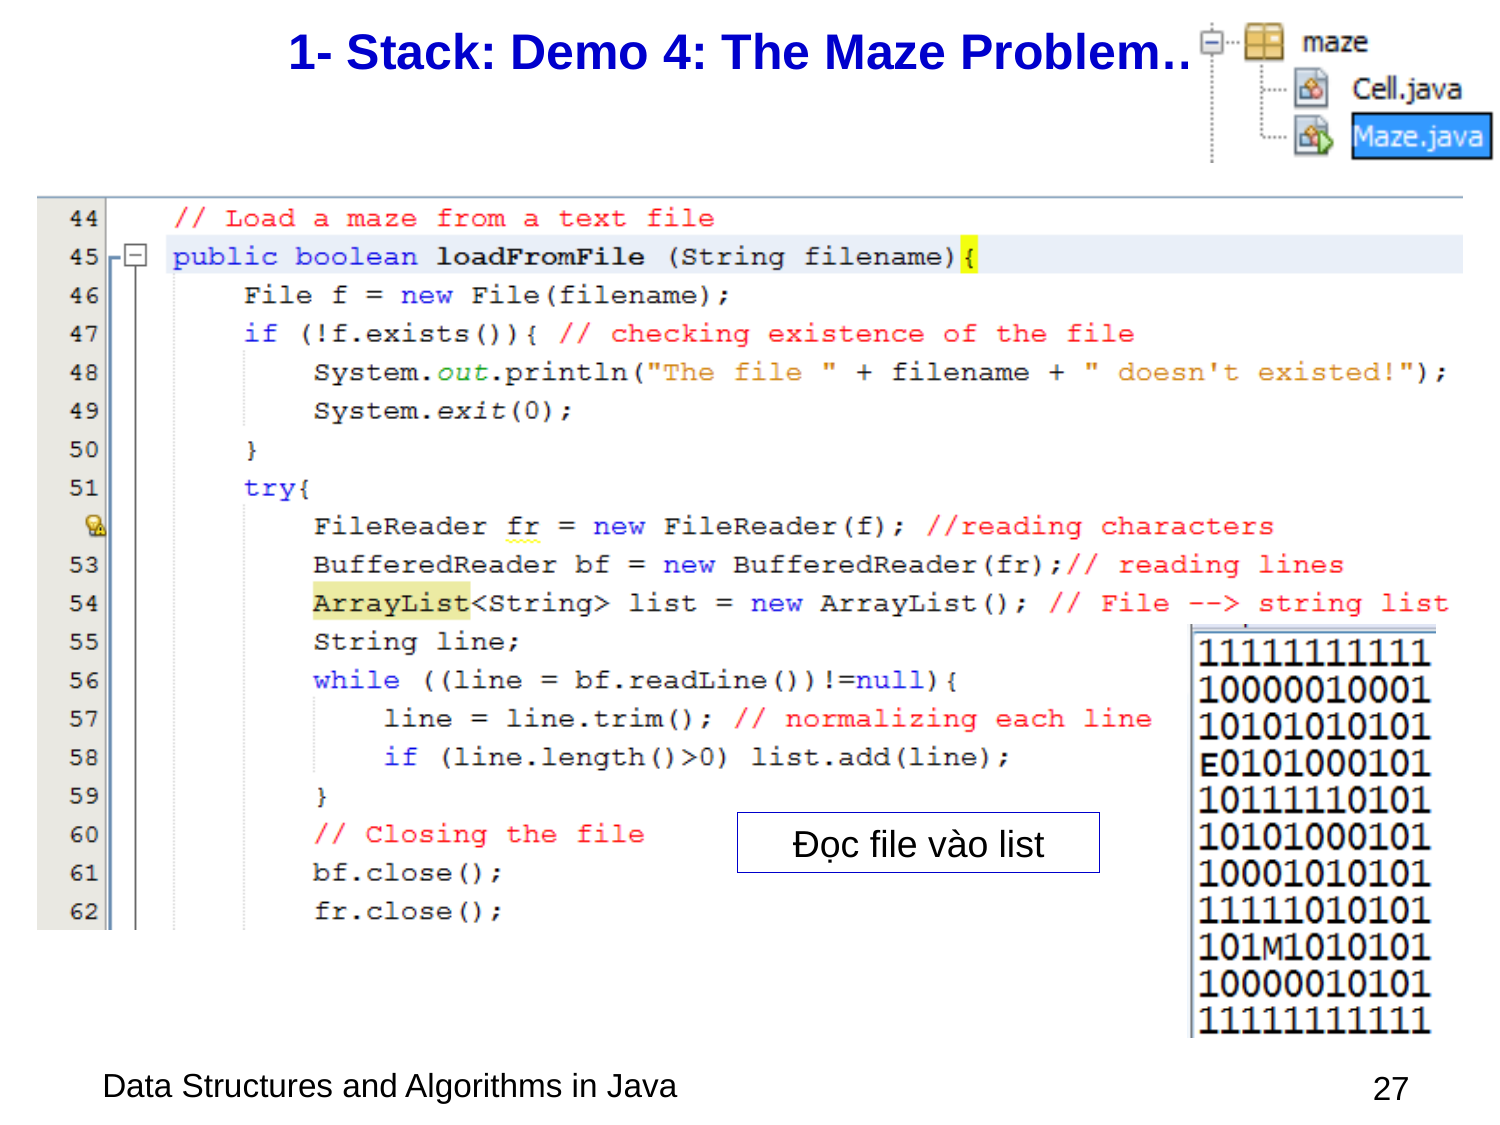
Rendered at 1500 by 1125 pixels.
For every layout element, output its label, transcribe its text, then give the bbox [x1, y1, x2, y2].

picture [37, 195, 1463, 1038]
slide_number 27 [1324, 1059, 1426, 1113]
title 1- Stack: Demo 4: The Maze Problem… [74, 12, 1426, 88]
picture [1188, 21, 1497, 163]
